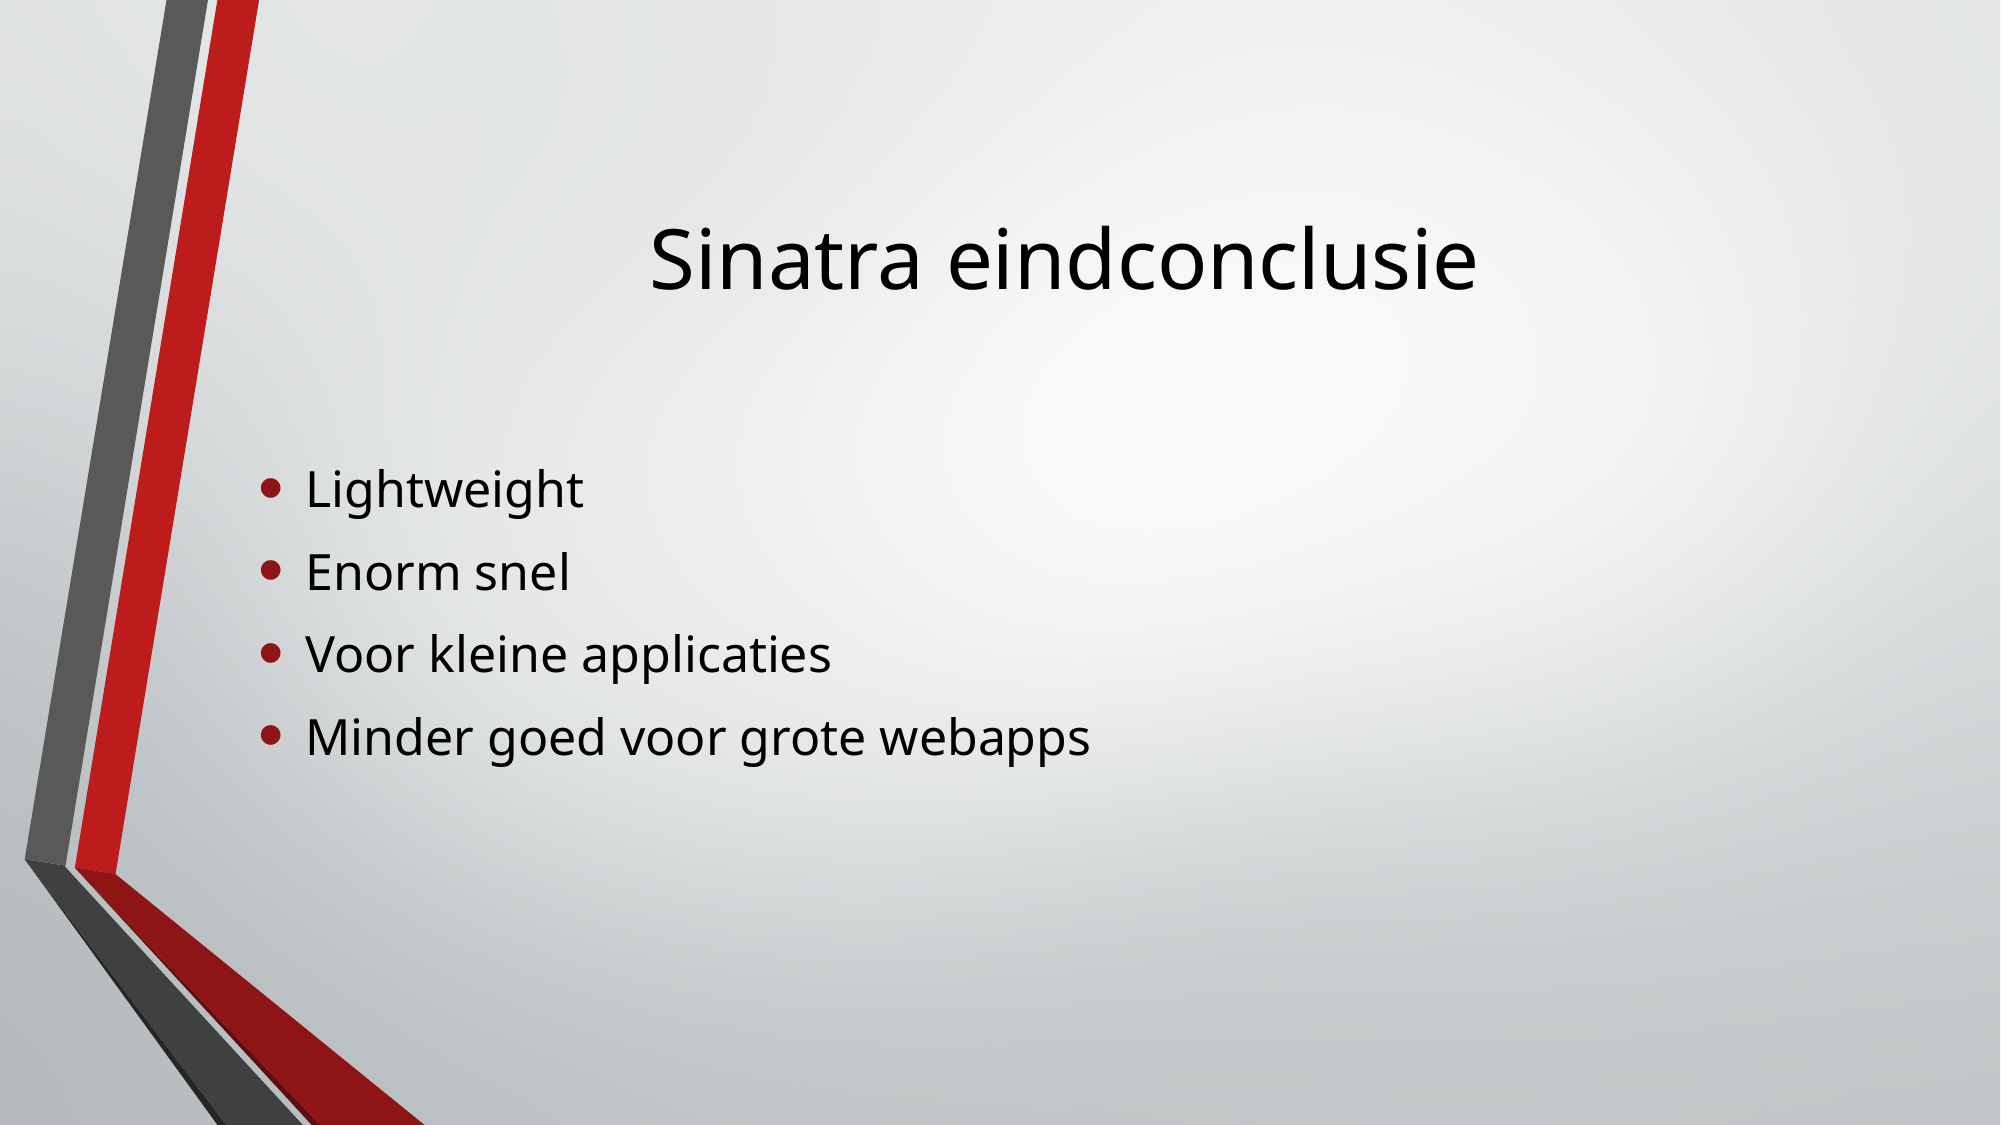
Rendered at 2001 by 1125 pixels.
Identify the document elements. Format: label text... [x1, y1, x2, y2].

title Sinatra eindconclusie [243, 112, 1887, 400]
list Lightweight Enorm snel Voor kleine applicaties Minder goed voor grote webapps [243, 437, 1887, 950]
